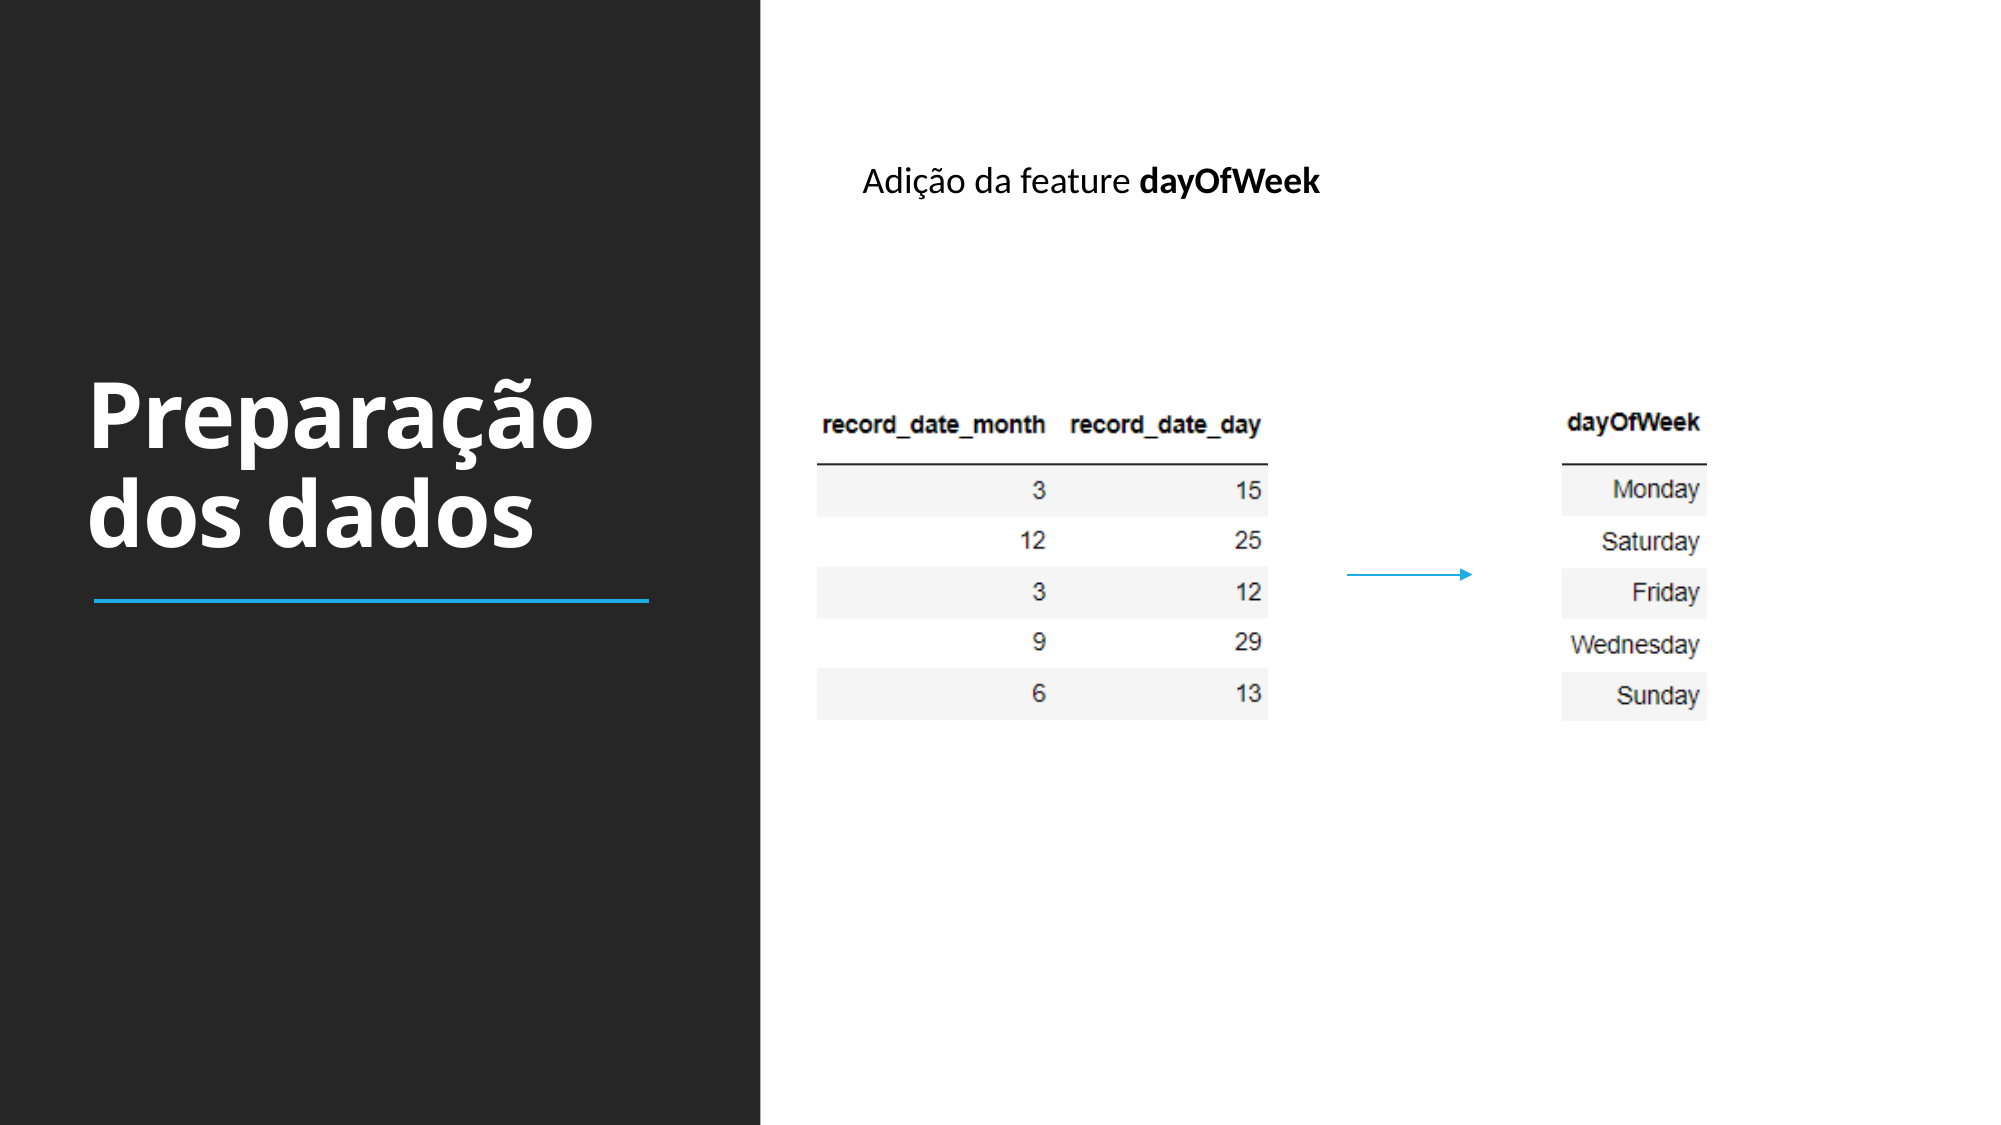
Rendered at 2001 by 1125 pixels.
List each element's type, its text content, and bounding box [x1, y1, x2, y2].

title Preparação dos dados [71, 104, 672, 575]
picture [817, 405, 1269, 720]
text_box [0, 0, 762, 1125]
text_box [762, 0, 2000, 1125]
picture [1561, 404, 1708, 721]
text_box Adição da feature dayOfWeek [847, 148, 1473, 209]
